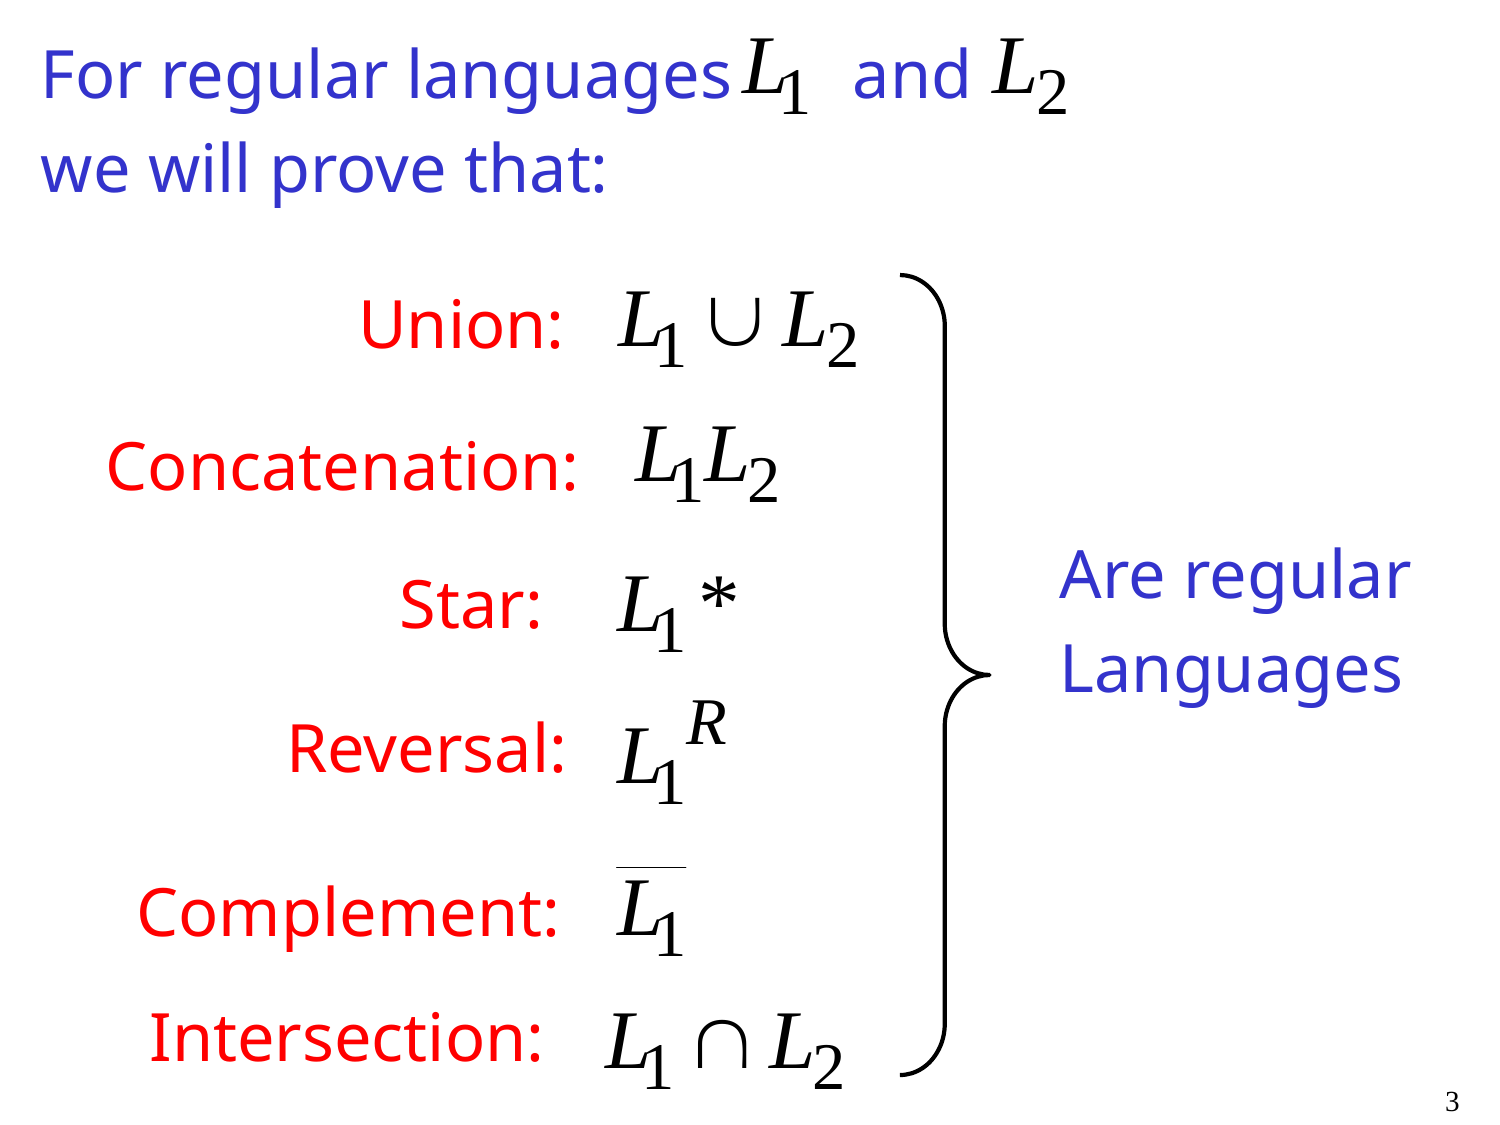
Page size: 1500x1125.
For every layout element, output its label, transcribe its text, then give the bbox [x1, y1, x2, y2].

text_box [612, 862, 692, 961]
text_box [612, 562, 738, 657]
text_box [349, 274, 862, 373]
text_box Intersection: [134, 987, 561, 1083]
text_box Complement: [121, 862, 576, 958]
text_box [899, 274, 1432, 1076]
text_box Star: [385, 554, 559, 649]
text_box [599, 999, 849, 1094]
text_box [99, 412, 783, 512]
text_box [612, 687, 732, 809]
text_box For regular languages and we will prove that: [26, 24, 1110, 213]
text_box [987, 24, 1072, 119]
slide_number 3 [1162, 1074, 1476, 1125]
text_box Reversal: [271, 698, 583, 794]
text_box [737, 24, 809, 119]
